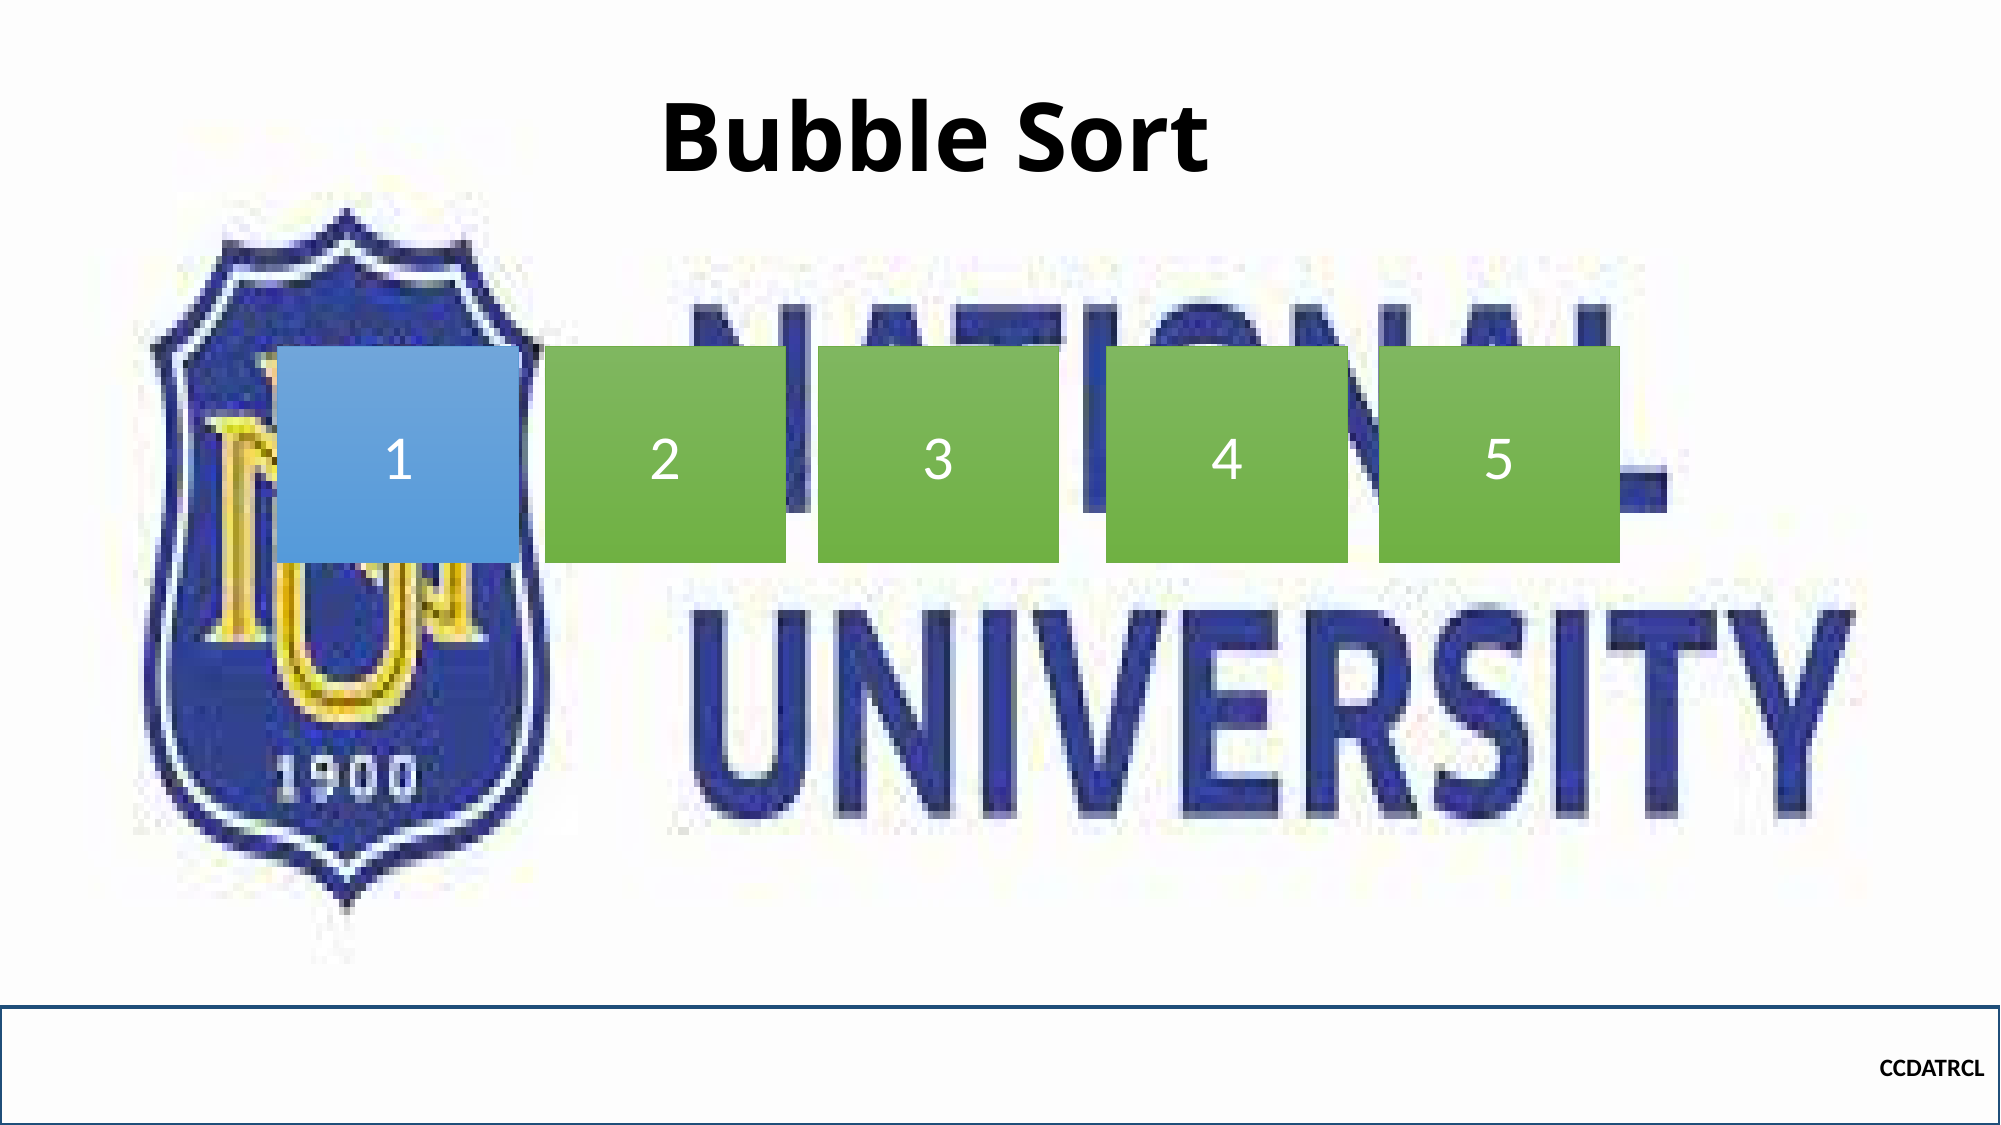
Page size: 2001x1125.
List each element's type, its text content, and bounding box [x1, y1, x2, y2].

text_box 4 [1106, 346, 1348, 563]
title Bubble Sort [120, 81, 1750, 200]
picture [0, 0, 2000, 1007]
text_box 1 [277, 346, 519, 563]
text_box 3 [818, 346, 1059, 563]
text_box 5 [1379, 346, 1620, 563]
footer CCDATRCL [0, 1007, 2000, 1125]
text_box 2 [545, 346, 786, 563]
